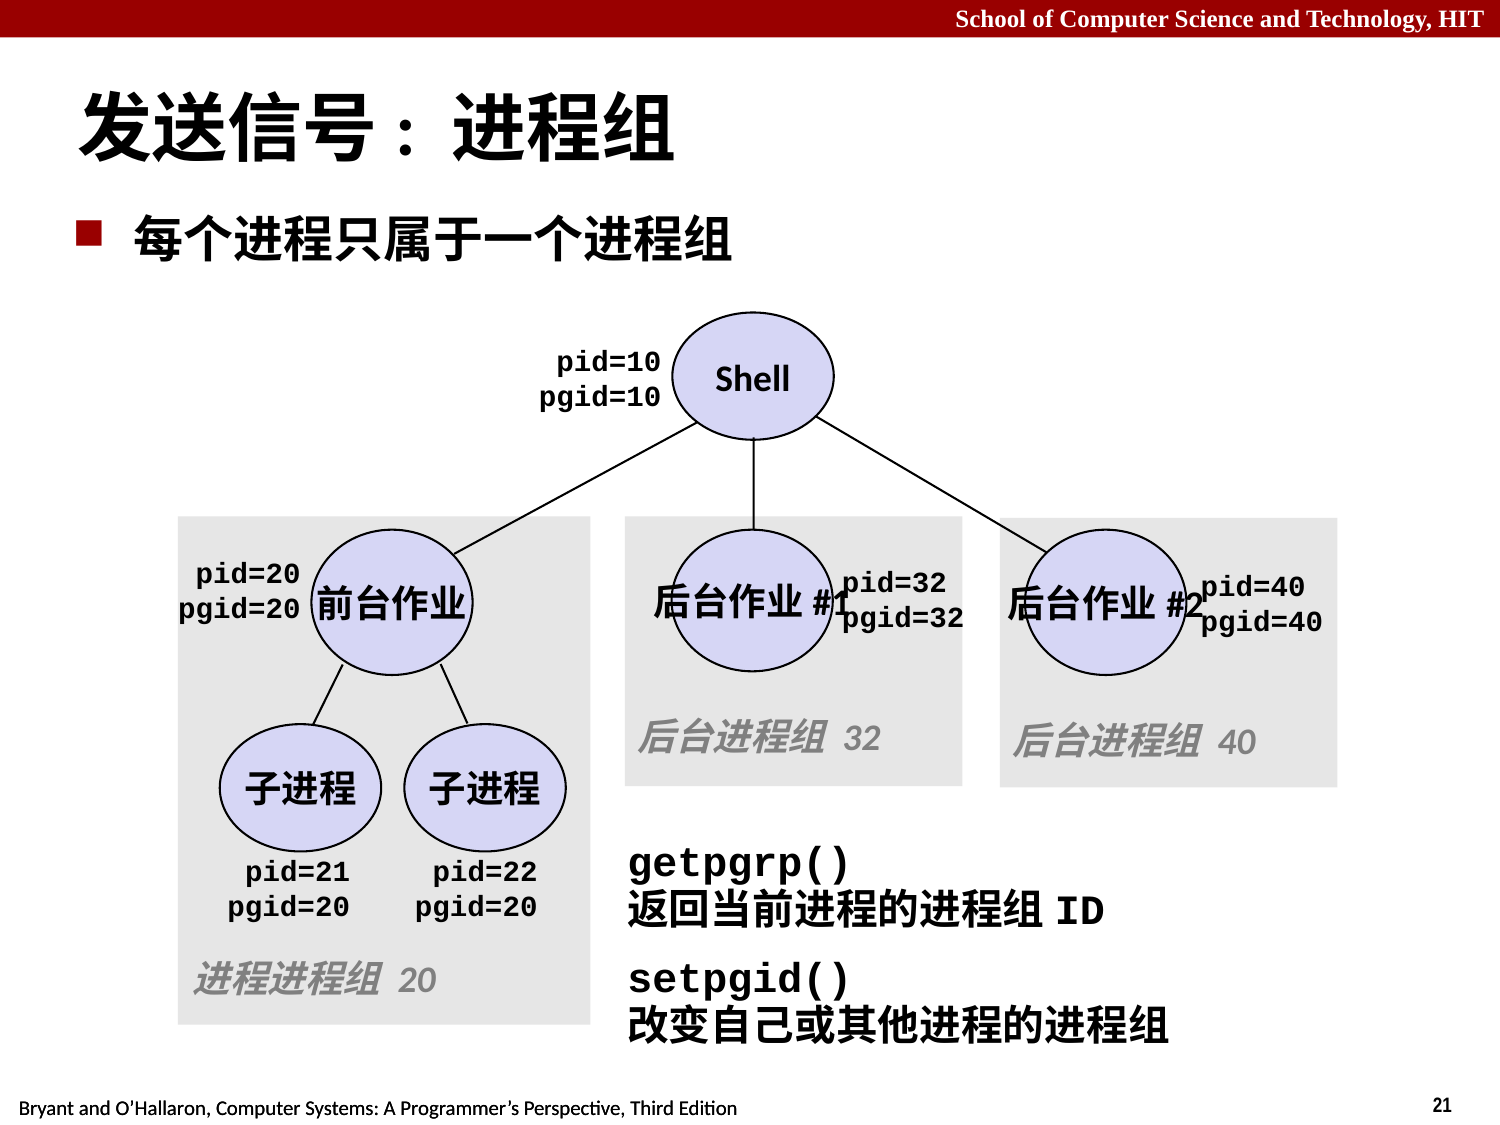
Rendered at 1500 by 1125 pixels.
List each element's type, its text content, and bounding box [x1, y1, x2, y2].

text_box pid=20 pgid=20 [163, 547, 316, 632]
text_box pid=40 pgid=40 [1185, 560, 1338, 645]
text_box [624, 516, 963, 787]
text_box pid=21 pgid=20 [212, 845, 365, 930]
text_box pid=10 pgid=10 [523, 334, 677, 420]
text_box [177, 516, 591, 1025]
text_box 子进程 [404, 724, 566, 845]
text_box 前台作业 [316, 529, 473, 676]
text_box 后台进程组 40 [997, 709, 1271, 770]
text_box Shell [677, 312, 834, 440]
text_box pid=32 pgid=32 [827, 555, 980, 641]
text_box pid=22 pgid=20 [399, 845, 553, 930]
text_box 后台进程组 32 [622, 705, 896, 766]
text_box 子进程 [219, 724, 382, 845]
text_box 后台作业#1 [671, 529, 827, 672]
title 发送信号: 进程组 [62, 62, 1376, 188]
text_box getpgrp() 返回当前进程的进程组ID setpgid() 改变自己或其他进程的进程组 [612, 831, 1288, 1088]
text_box 后台作业#2 [1024, 529, 1185, 676]
text_box 进程进程组 20 [177, 947, 468, 1007]
text_box [999, 517, 1338, 788]
list 每个进程只属于一个进程组 [62, 199, 1330, 301]
